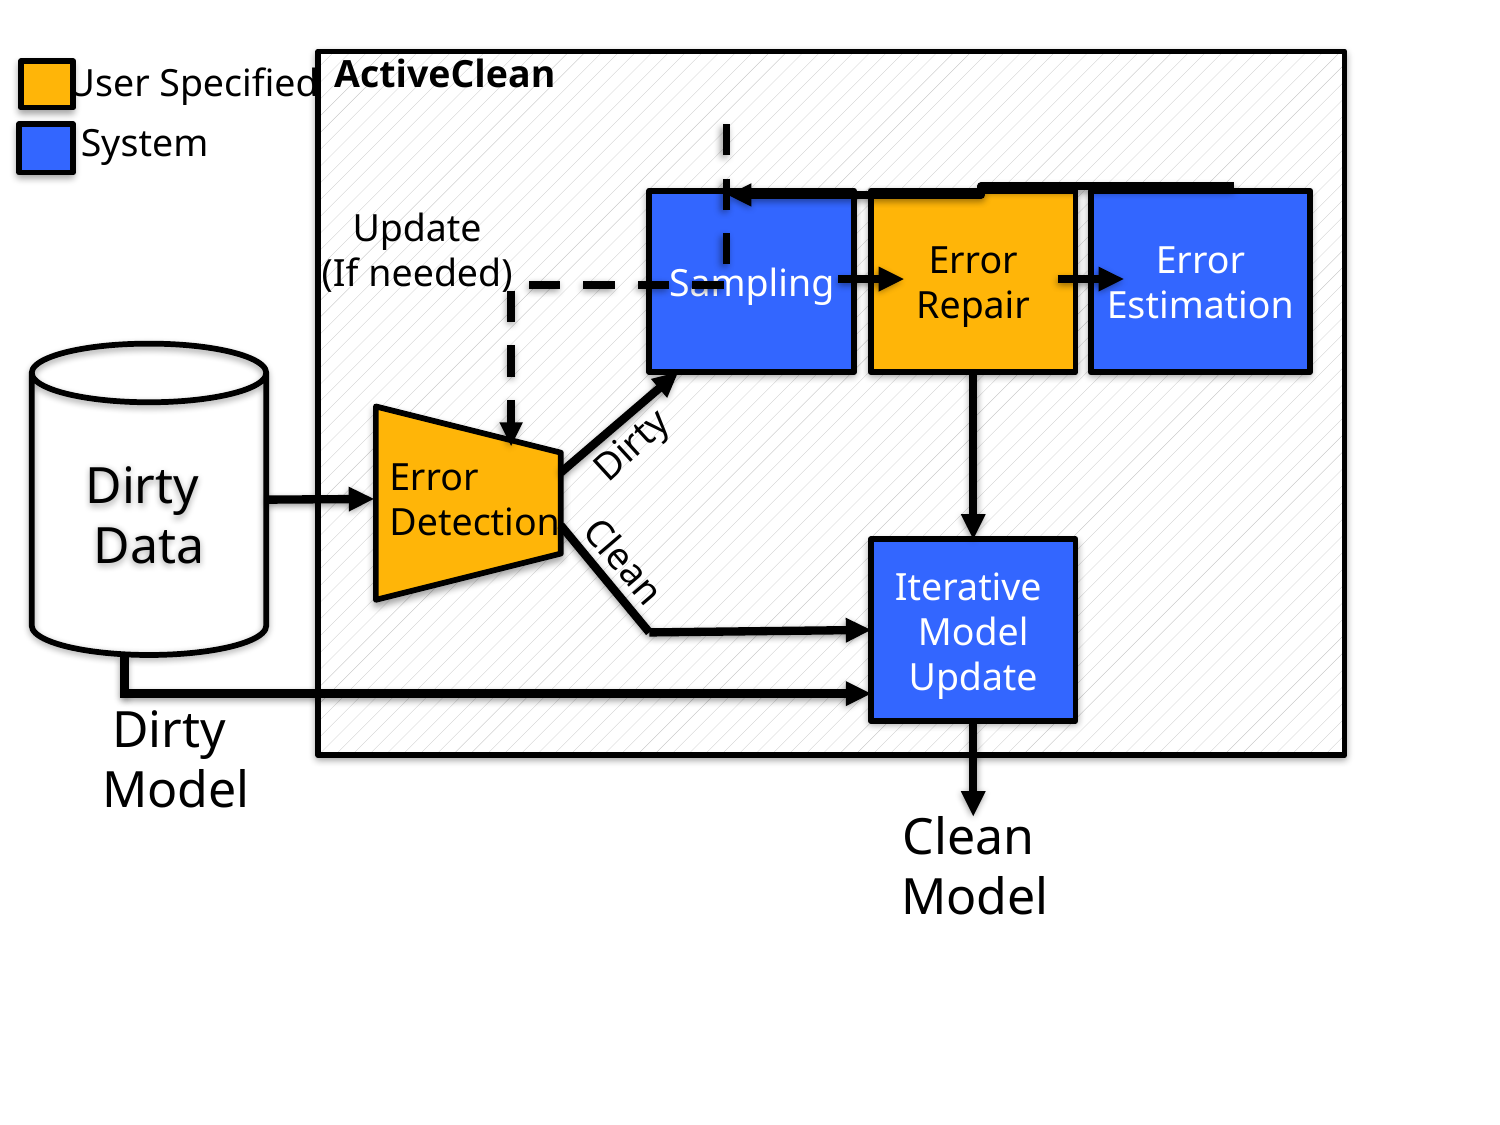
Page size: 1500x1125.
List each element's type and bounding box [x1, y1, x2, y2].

text_box [18, 42, 1345, 934]
